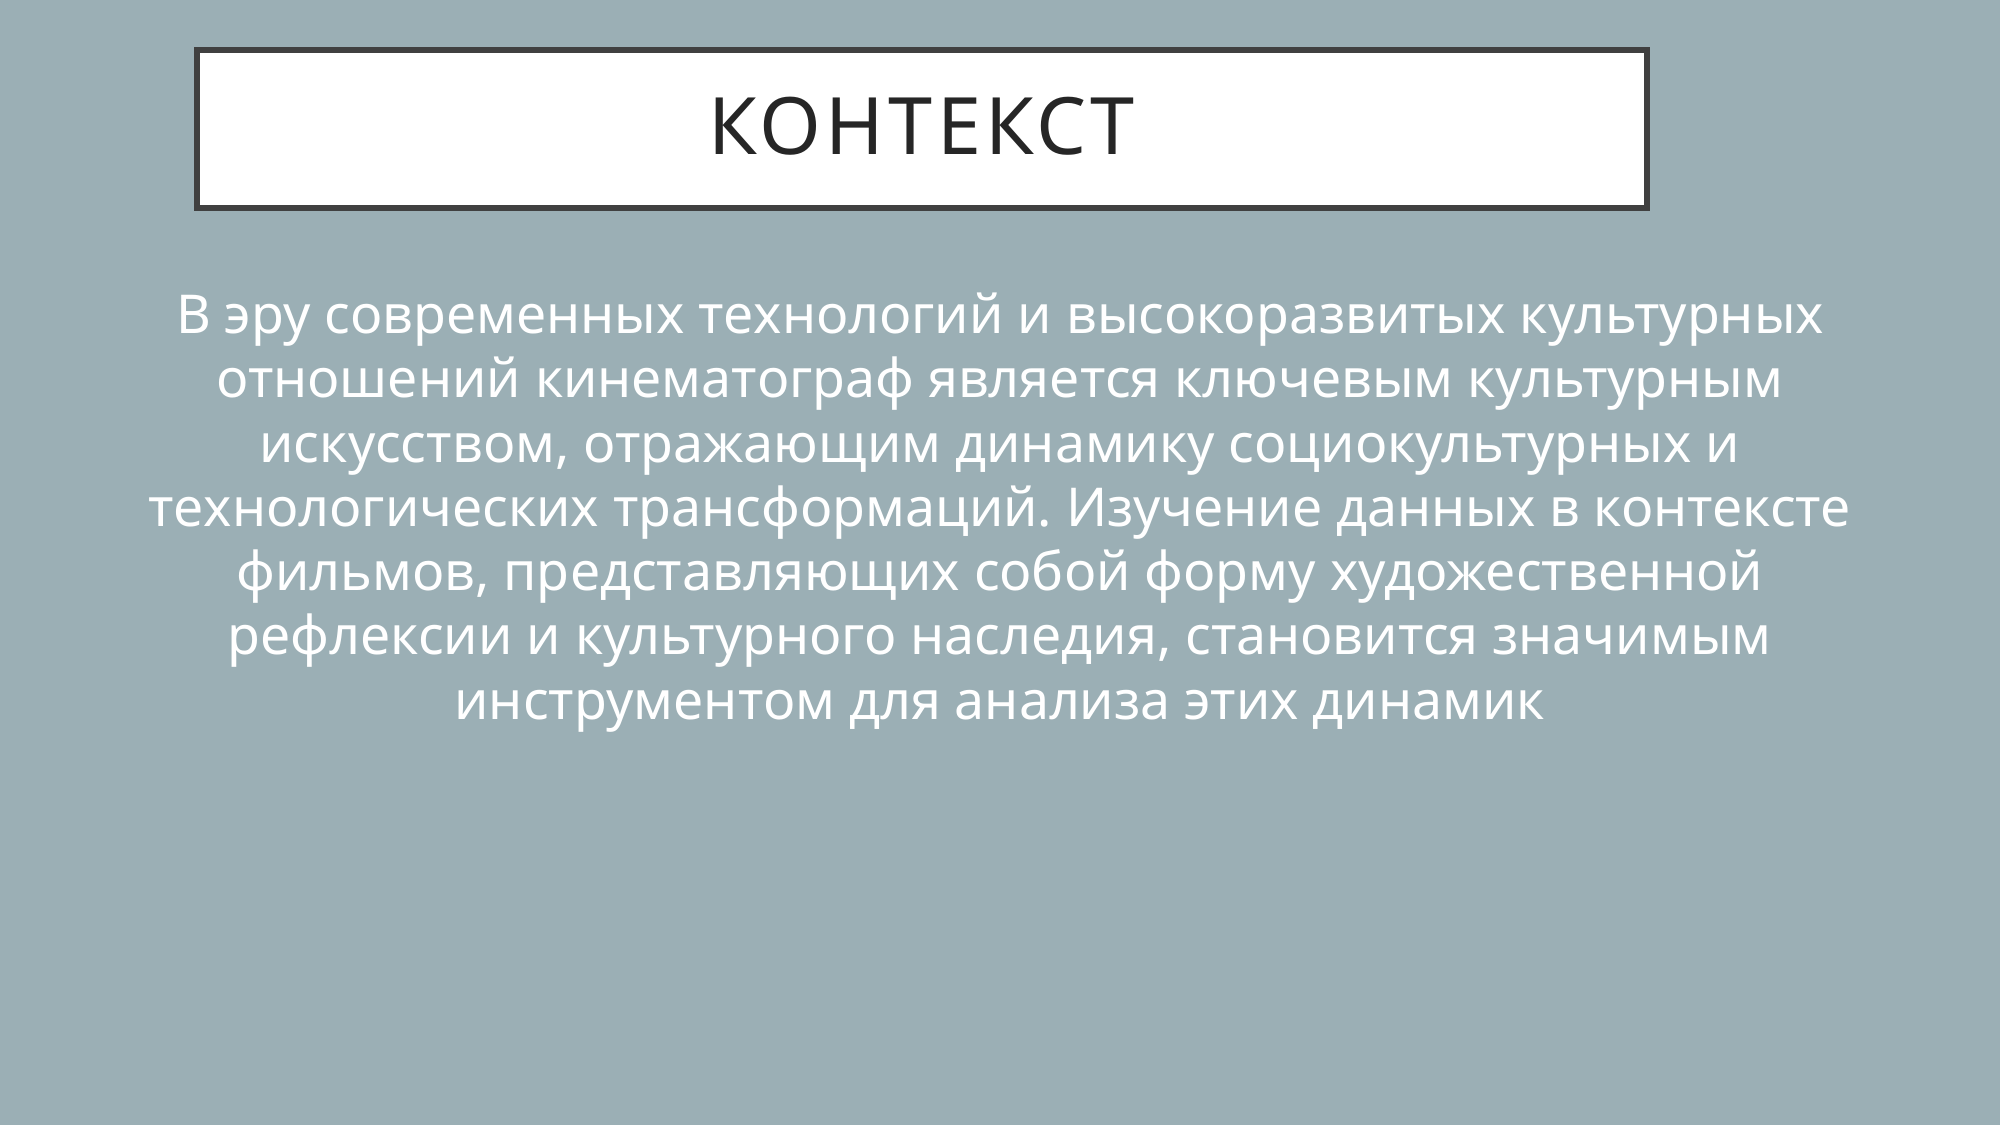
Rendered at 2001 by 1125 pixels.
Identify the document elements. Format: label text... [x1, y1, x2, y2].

subtitle В эру современных технологий и высокоразвитых культурных отношений кинематограф является ключевым культурным искусством, отражающим динамику социокультурных и технологических трансформаций. Изучение данных в контексте фильмов, представляющих собой форму художественной рефлексии и культурного наследия, становится значимым инструментом для анализа этих динамик [88, 272, 1912, 748]
title Контекст [194, 47, 1650, 211]
